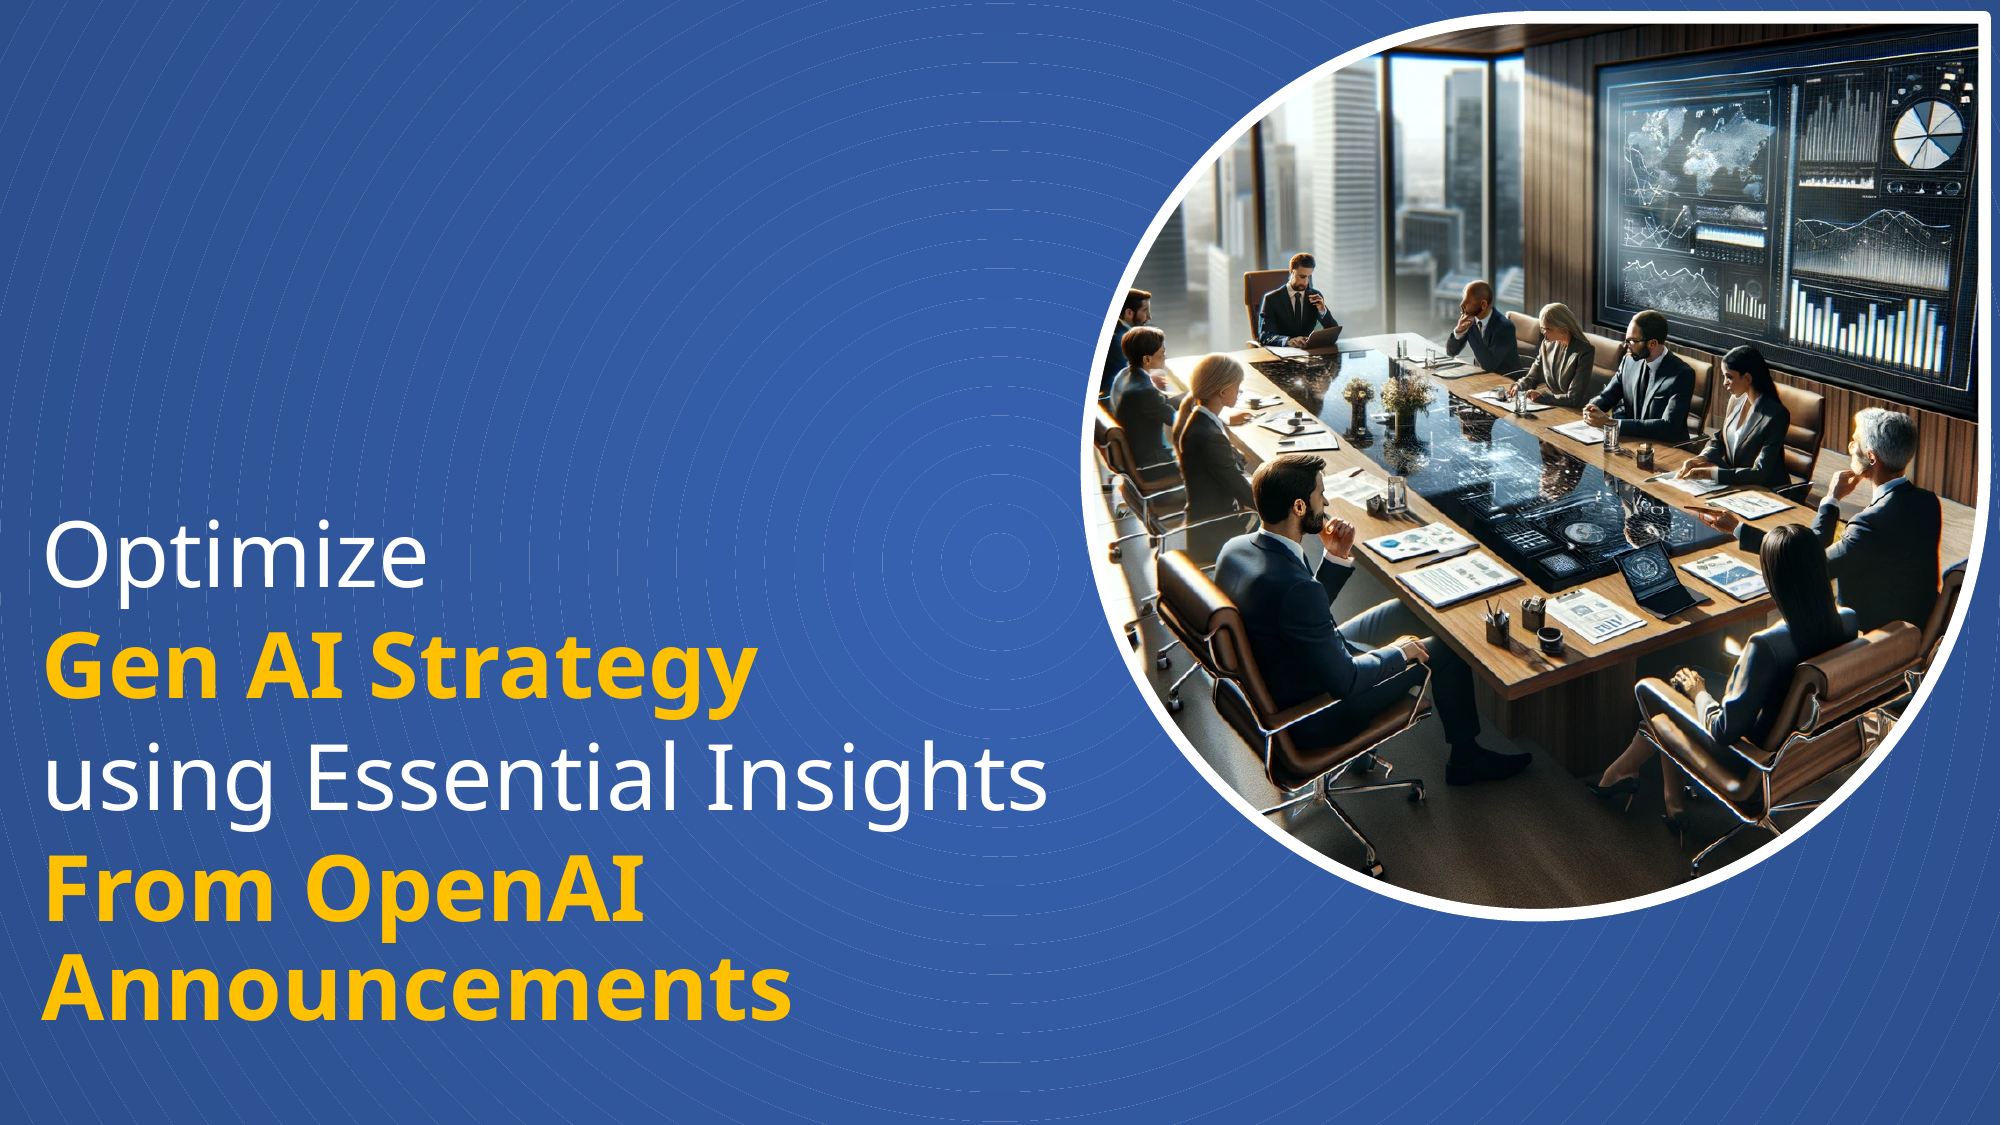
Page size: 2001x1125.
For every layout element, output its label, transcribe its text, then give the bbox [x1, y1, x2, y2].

picture [1086, 17, 1985, 916]
text_box Optimize Gen AI Strategy using Essential Insights From OpenAI Announcements [26, 576, 1193, 1048]
